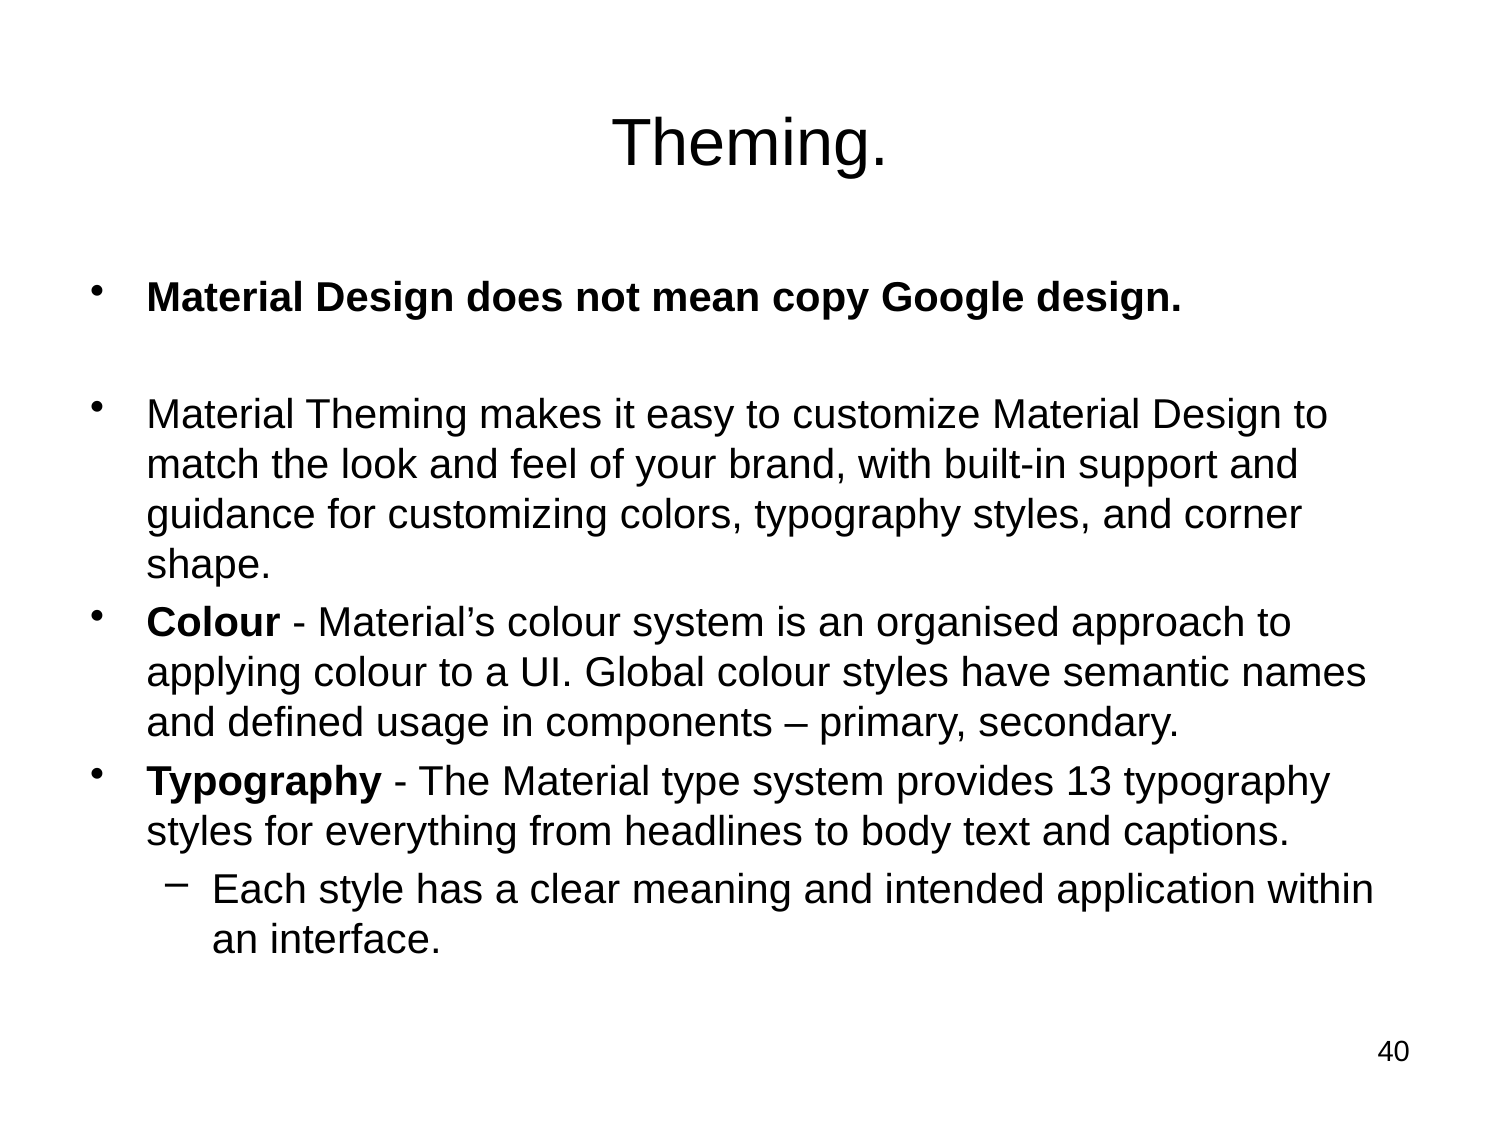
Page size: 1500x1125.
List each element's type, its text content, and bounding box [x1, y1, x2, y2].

list Material Design does not mean copy Google design. Material Theming makes it easy to customize Material Design to match the look and feel of your brand, with built-in support and guidance for customizing colors, typography styles, and corner shape. Colour - Material’s colour system is an organised approach to applying colour to a UI. Global colour styles have semantic names and defined usage in components – primary, secondary. Typography - The Material type system provides 13 typography styles for everything from headlines to body text and captions. Each style has a clear meaning and intended application within an interface. [75, 262, 1425, 1005]
title Theming. [75, 45, 1425, 233]
slide_number 40 [1074, 1024, 1426, 1103]
